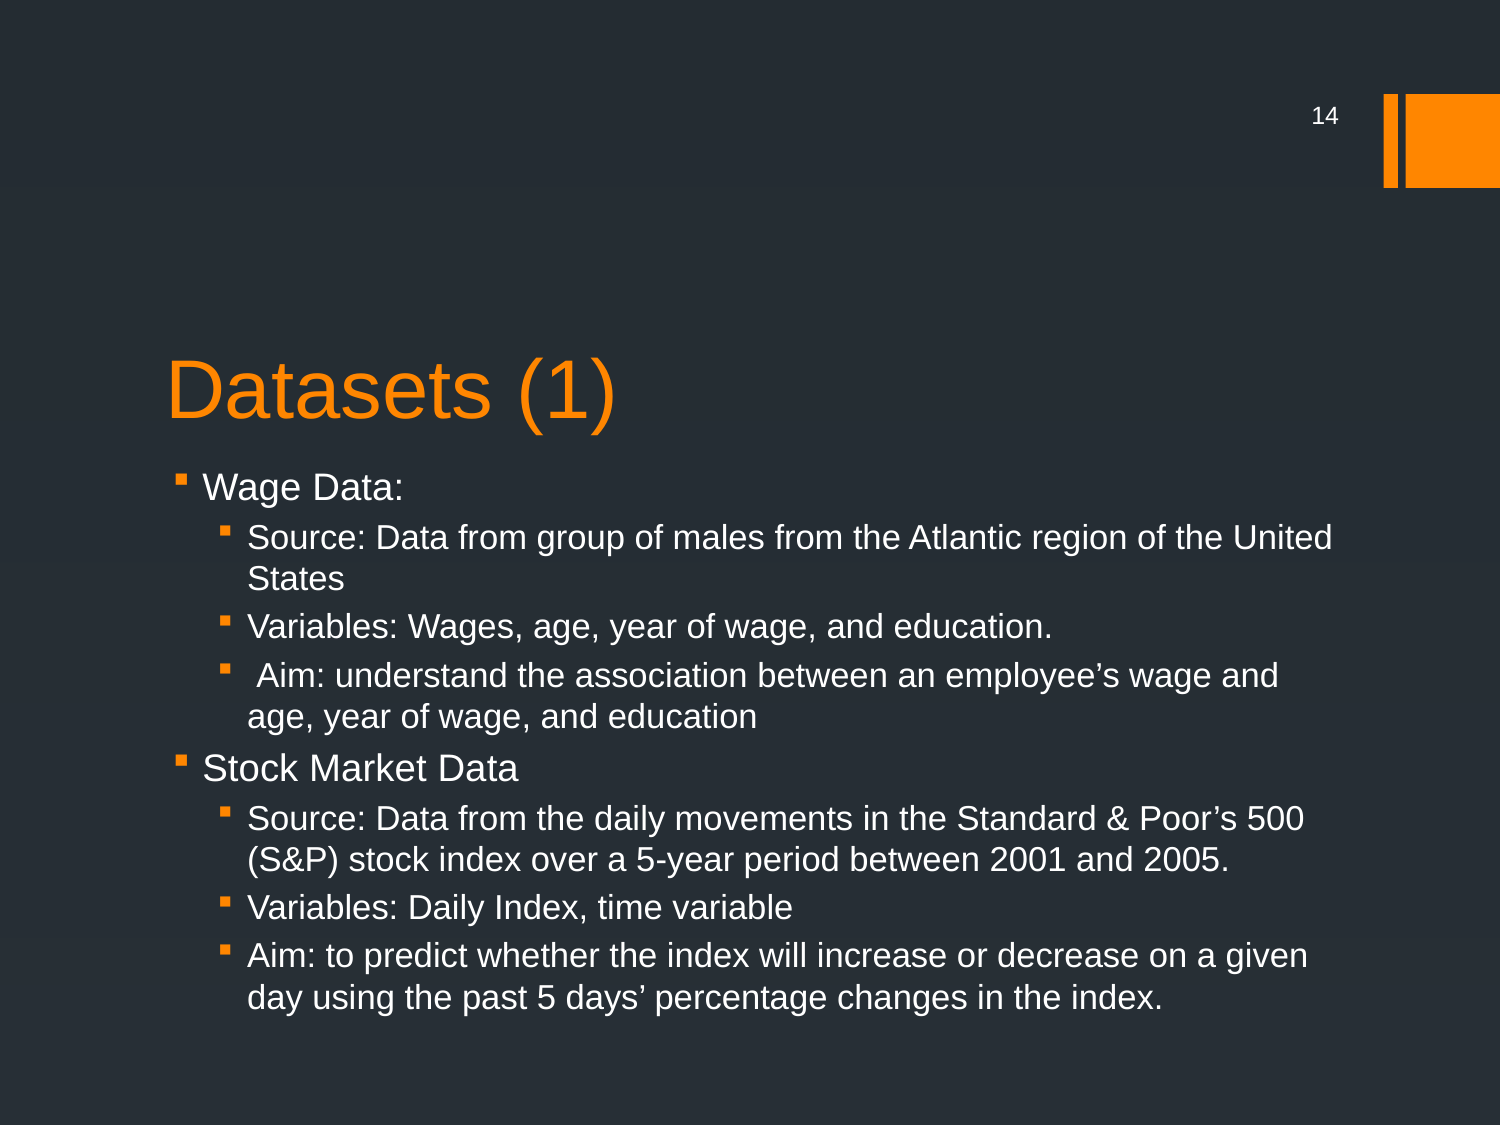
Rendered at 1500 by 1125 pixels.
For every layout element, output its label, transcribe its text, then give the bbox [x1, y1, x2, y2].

title Datasets (1) [150, 253, 1350, 443]
slide_number 14 [1199, 90, 1355, 140]
list Wage Data: Source: Data from group of males from the Atlantic region of the United States Variables: Wages, age, year of wage, and education. Aim: understand the association between an employee’s wage and age, year of wage, and education Stock Market Data Source: Data from the daily movements in the Standard & Poor’s 500 (S&P) stock index over a 5-year period between 2001 and 2005. Variables: Daily Index, time variable Aim: to predict whether the index will increase or decrease on a given day using the past 5 days’ percentage changes in the index. [150, 454, 1350, 1035]
